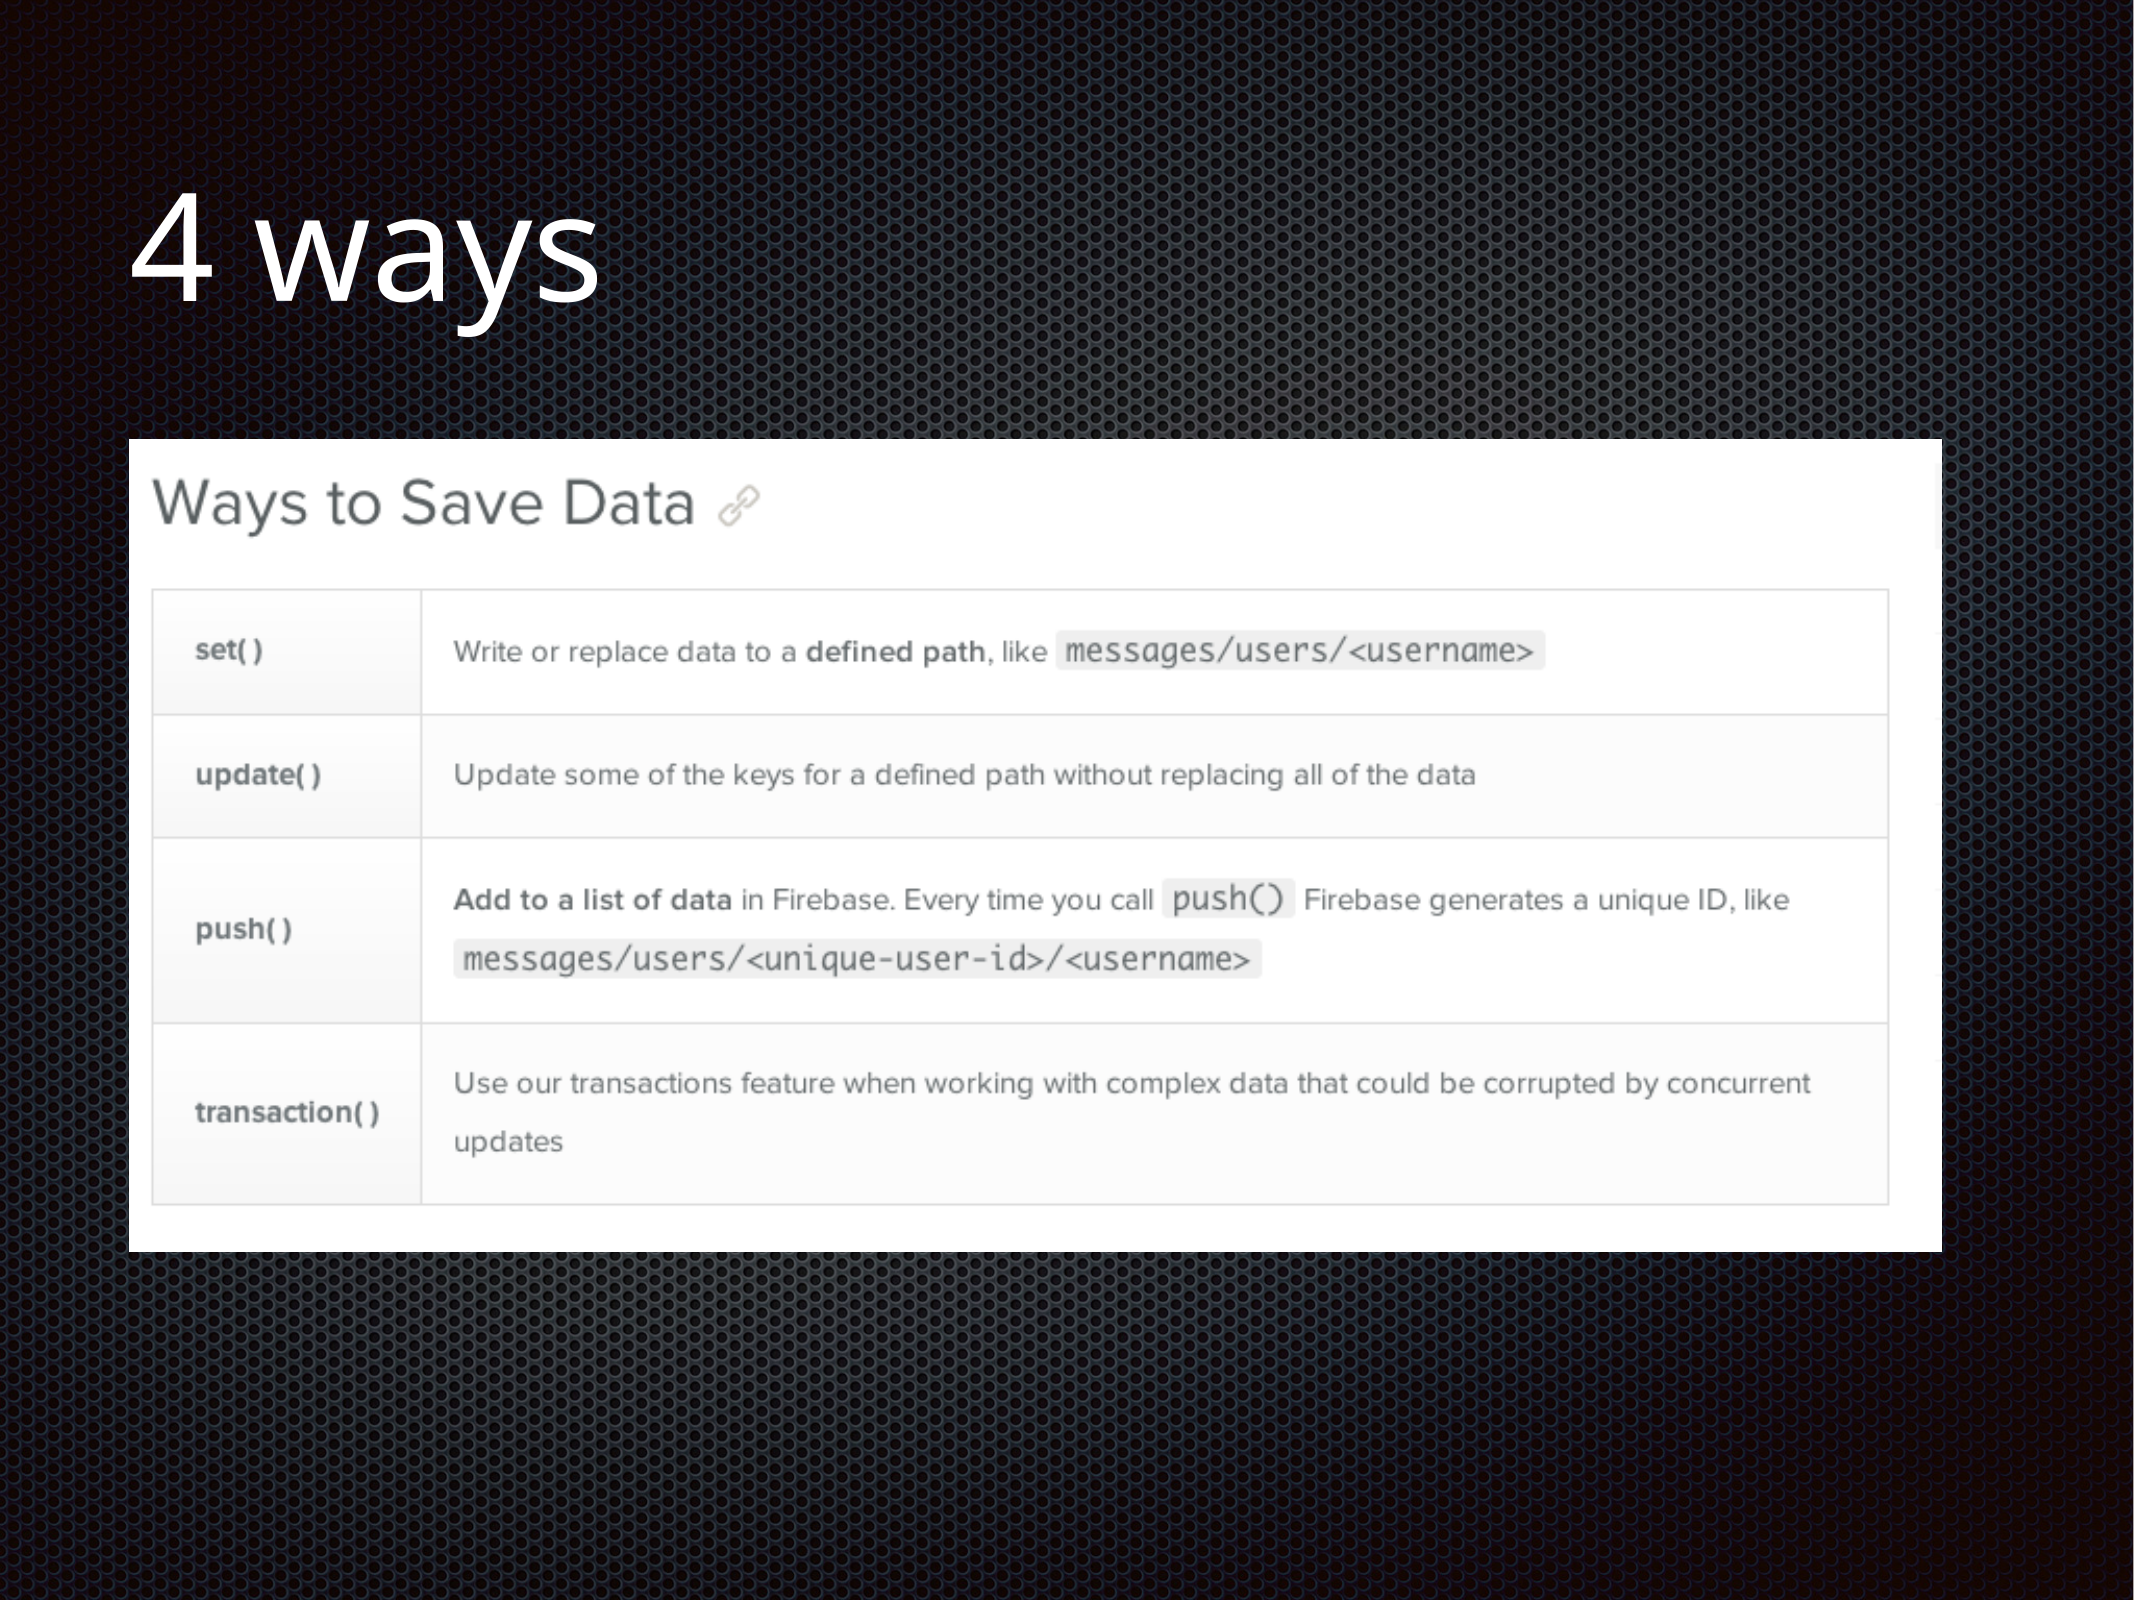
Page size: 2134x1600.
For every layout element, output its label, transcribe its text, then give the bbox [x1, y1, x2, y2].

picture [0, 0, 2134, 1600]
title 4 ways [128, 41, 2005, 443]
